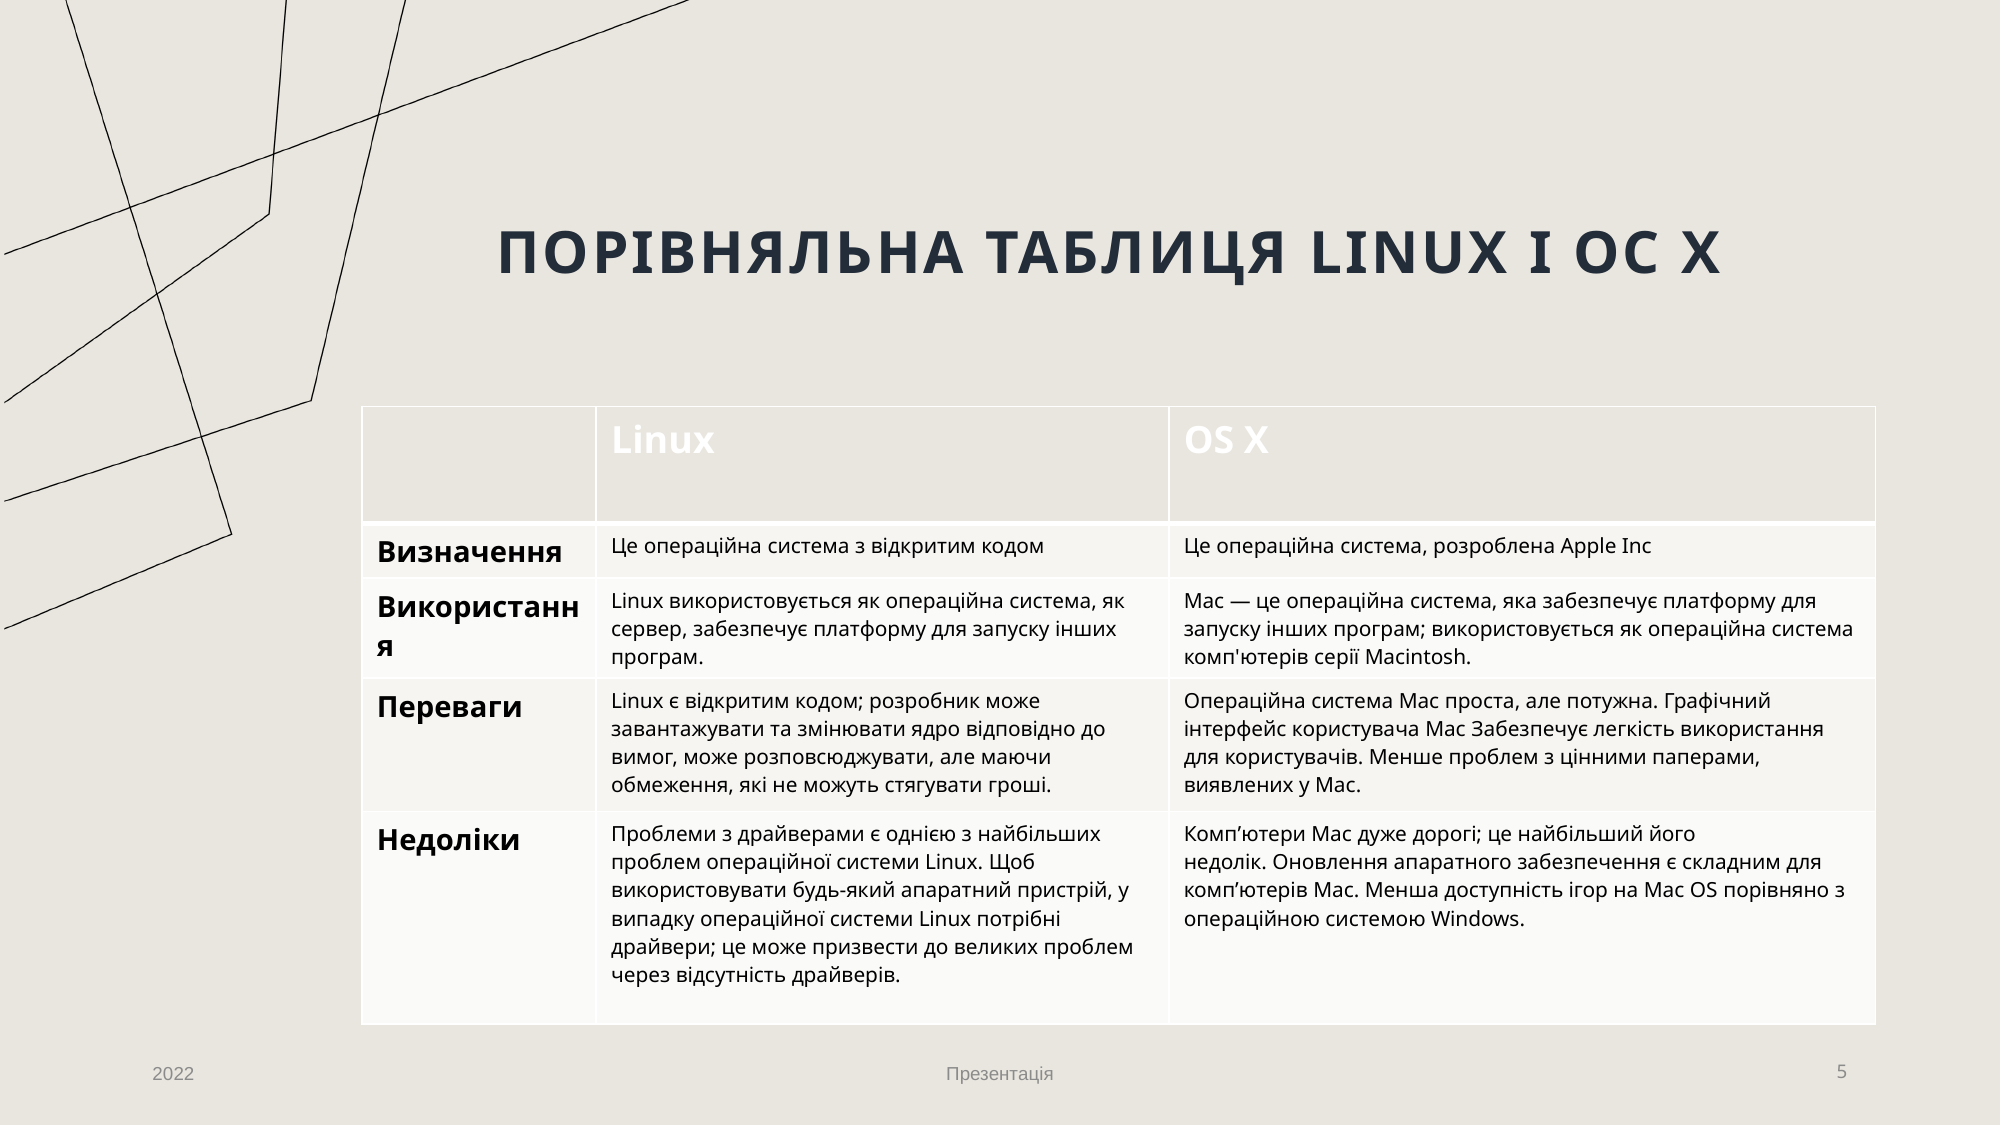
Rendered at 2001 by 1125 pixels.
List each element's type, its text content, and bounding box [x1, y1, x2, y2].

table_cell Це операційна система з відкритим кодом [597, 526, 1168, 577]
table_cell Використання [363, 579, 595, 677]
slide_number 2022 [137, 1042, 588, 1103]
table_cell Недоліки [363, 812, 595, 1023]
table_cell Комп’ютери Mac дуже дорогі; це найбільший його недолік. Оновлення апаратного забезпечення є складним для комп’ютерів Mac. Менша доступність ігор на Mac OS порівняно з операційною системою Windows. [1170, 812, 1875, 1023]
table_cell Linux використовується як операційна система, як сервер, забезпечує платформу для запуску інших програм. [597, 579, 1168, 677]
footer Презентація [662, 1042, 1338, 1103]
table_header OS X [1170, 407, 1875, 521]
table_cell Визначення [363, 526, 595, 577]
table_cell Це операційна система, розроблена Apple Inc [1170, 526, 1875, 577]
title Порівняльна таблиця Linux і Oc X [481, 146, 1863, 364]
table_cell Linux є відкритим кодом; розробник може завантажувати та змінювати ядро ​​відповідно до вимог, може розповсюджувати, але маючи обмеження, які не можуть стягувати гроші. [597, 679, 1168, 811]
table_cell Операційна система Mac проста, але потужна. Графічний інтерфейс користувача Mac Забезпечує легкість використання для користувачів. Менше проблем з цінними паперами, виявлених у Mac. [1170, 679, 1875, 811]
table_cell Переваги [363, 679, 595, 811]
table_header Linux [597, 407, 1168, 521]
slide_number 5 [1412, 1042, 1863, 1103]
table_header [363, 407, 595, 521]
table_cell Mac — це операційна система, яка забезпечує платформу для запуску інших програм; використовується як операційна система комп'ютерів серії Macintosh. [1170, 579, 1875, 677]
picture [4, 0, 721, 642]
table_cell Проблеми з драйверами є однією з найбільших проблем операційної системи Linux. Щоб використовувати будь-який апаратний пристрій, у випадку операційної системи Linux потрібні драйвери; це може призвести до великих проблем через відсутність драйверів. [597, 812, 1168, 1023]
